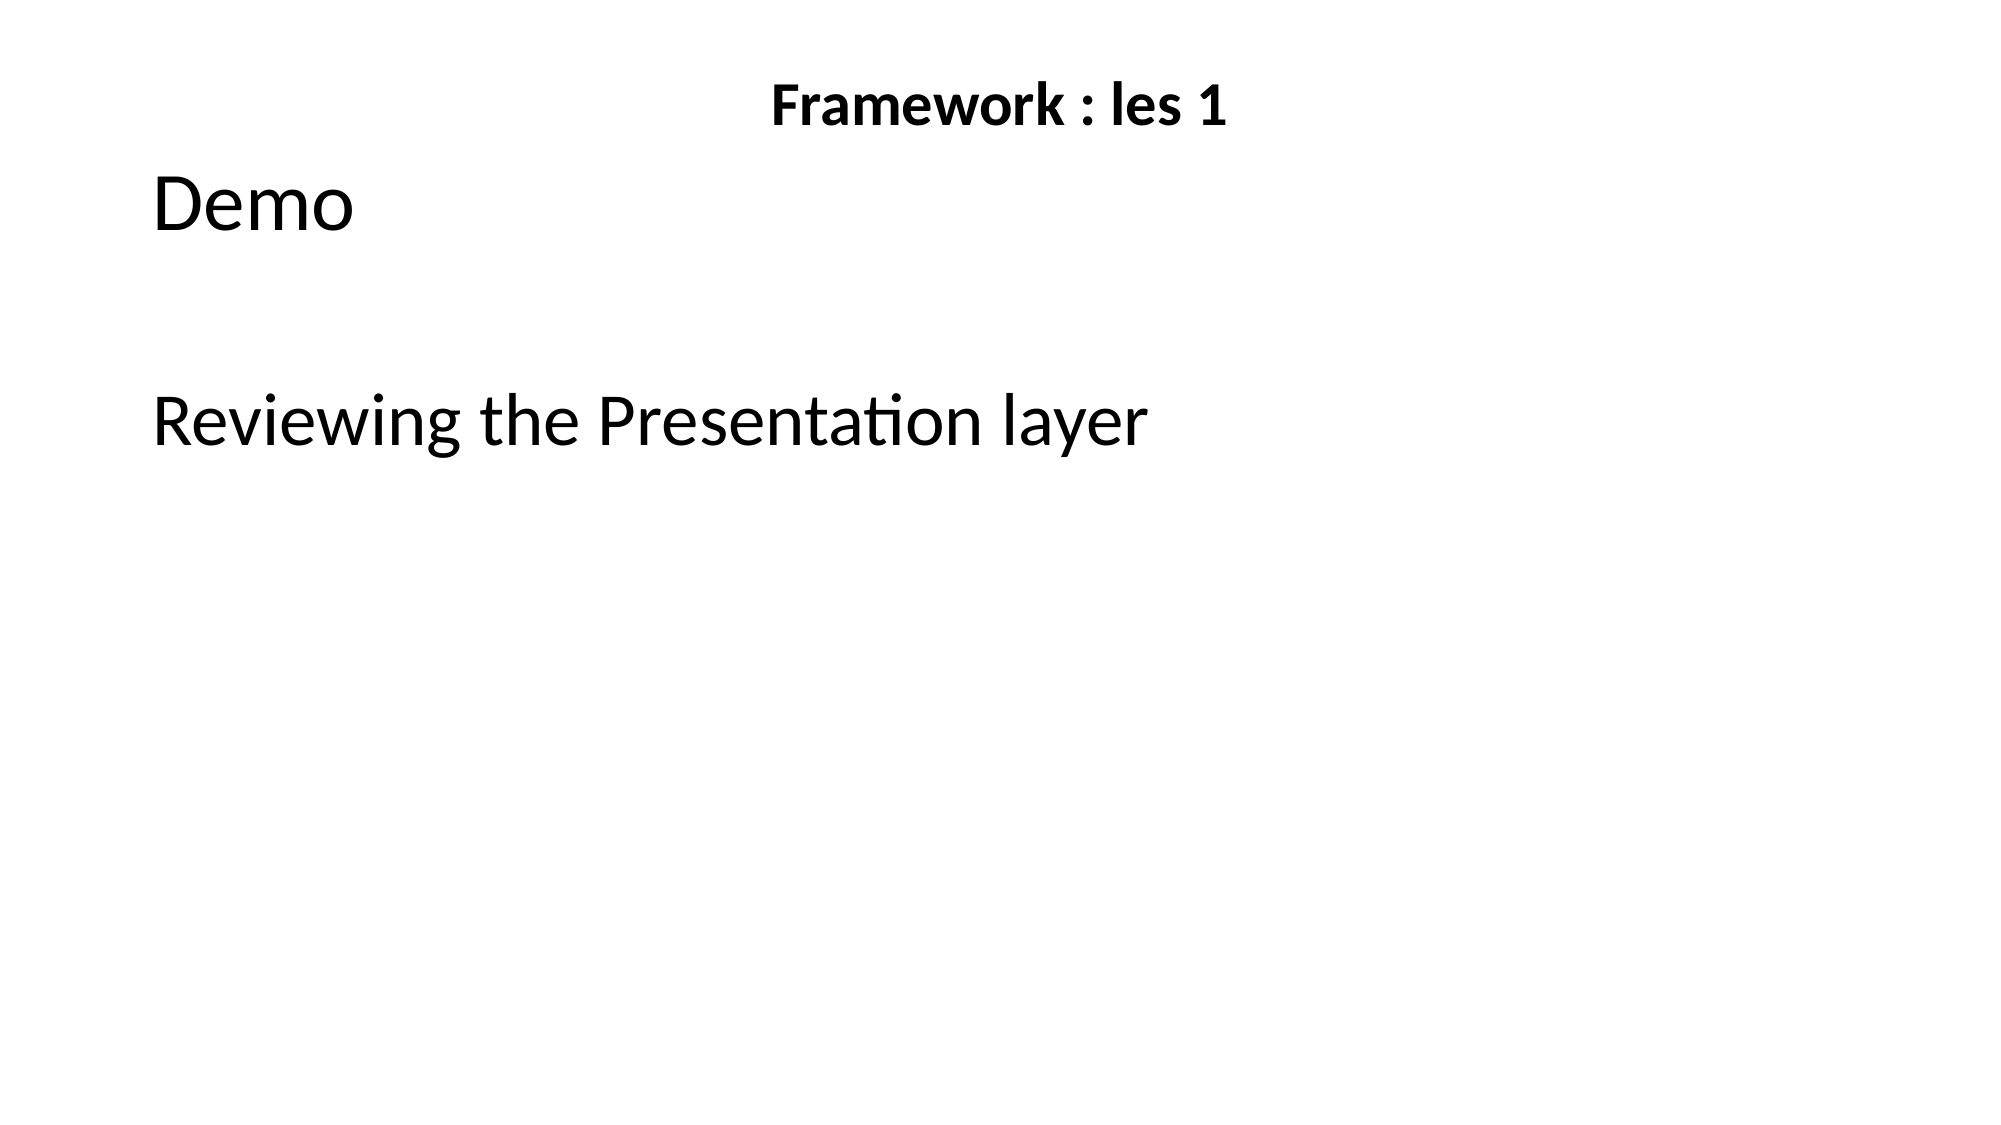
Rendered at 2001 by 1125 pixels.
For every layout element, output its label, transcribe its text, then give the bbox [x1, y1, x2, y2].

title Framework : les 1 [137, 59, 1863, 151]
list Demo Reviewing the Presentation layer [137, 151, 1863, 1042]
